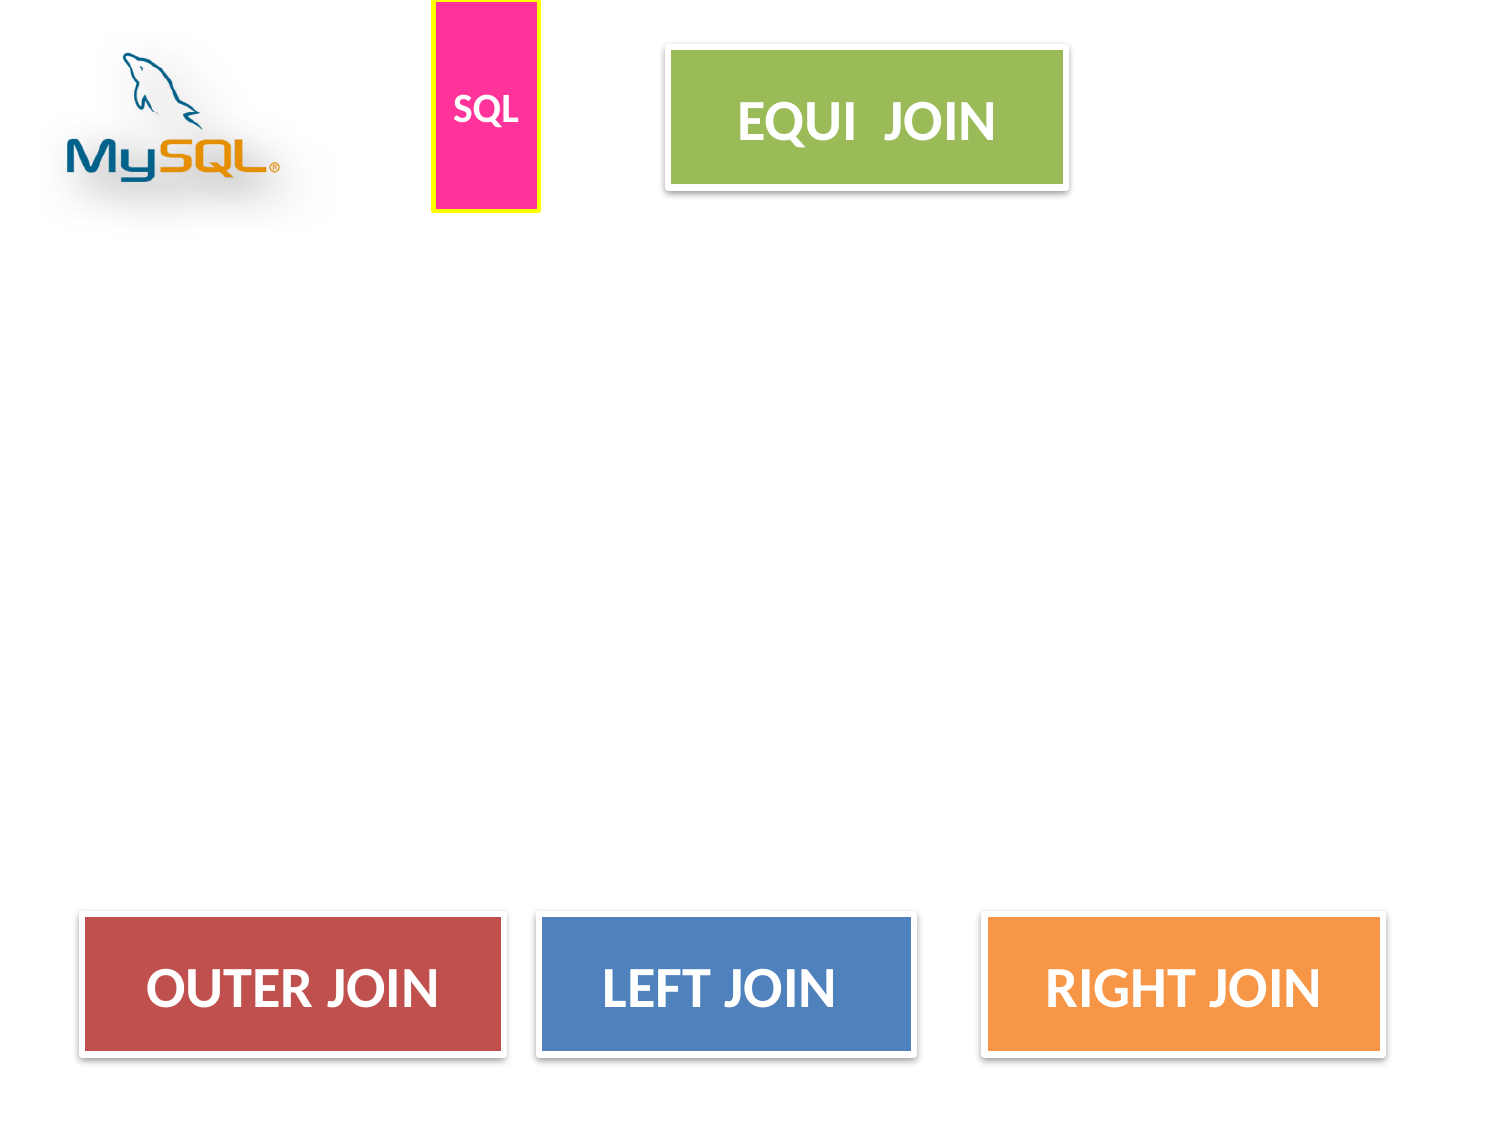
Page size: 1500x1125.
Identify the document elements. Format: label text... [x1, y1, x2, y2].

text_box OUTER JOIN [79, 911, 507, 1058]
picture [58, 46, 287, 188]
text_box LEFT JOIN [536, 911, 917, 1058]
text_box SQL [431, 0, 541, 213]
text_box RIGHT JOIN [981, 911, 1386, 1058]
text_box EQUI JOIN [665, 44, 1069, 191]
